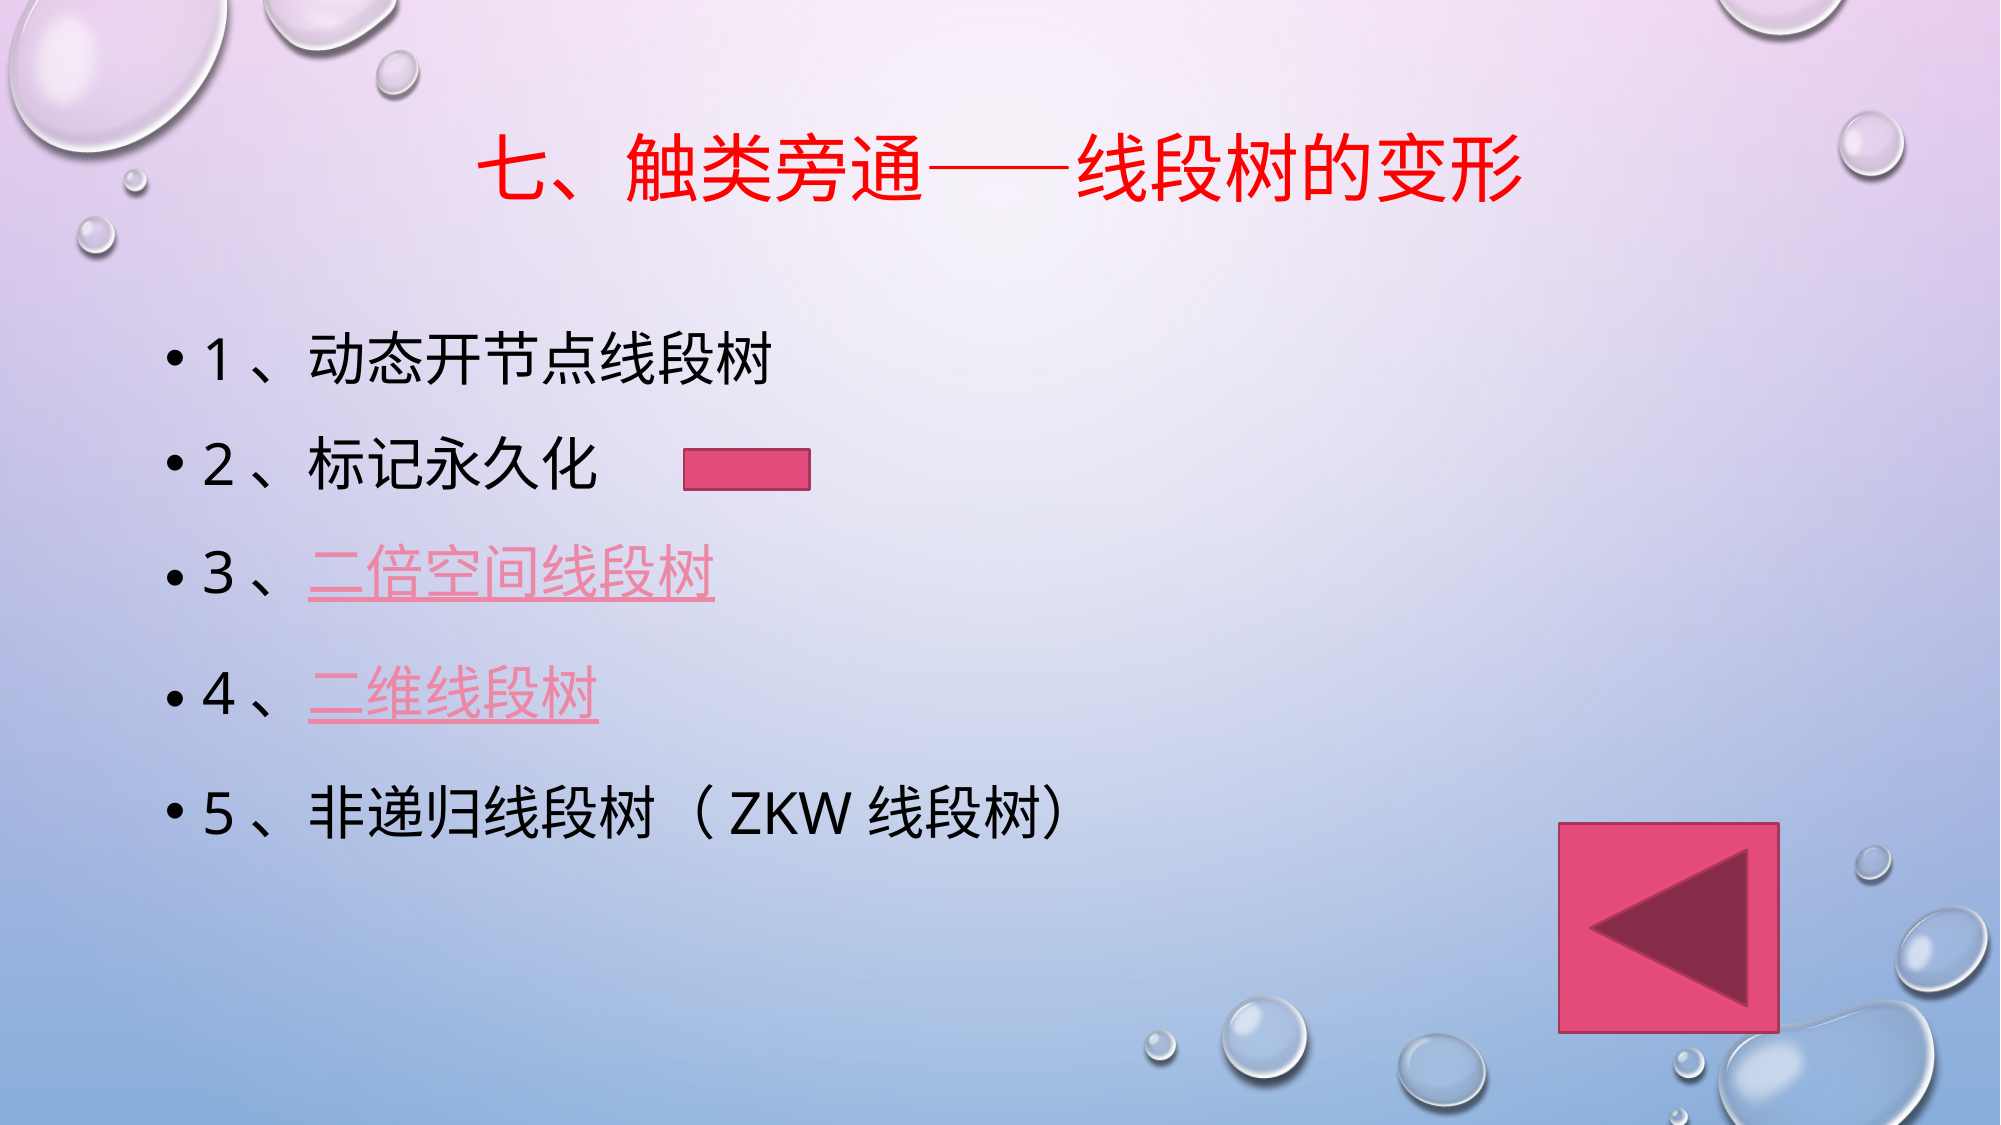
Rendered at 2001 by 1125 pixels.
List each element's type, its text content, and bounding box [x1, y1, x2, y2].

picture [0, 0, 2000, 1125]
list 1、动态开节点线段树 2、标记永久化 3、二倍空间线段树 4、二维线段树 5、非递归线段树（zkw线段树） [149, 301, 1850, 950]
text_box [1558, 822, 1780, 1034]
title 七、触类旁通——线段树的变形 [149, 101, 1851, 244]
text_box [683, 448, 811, 491]
